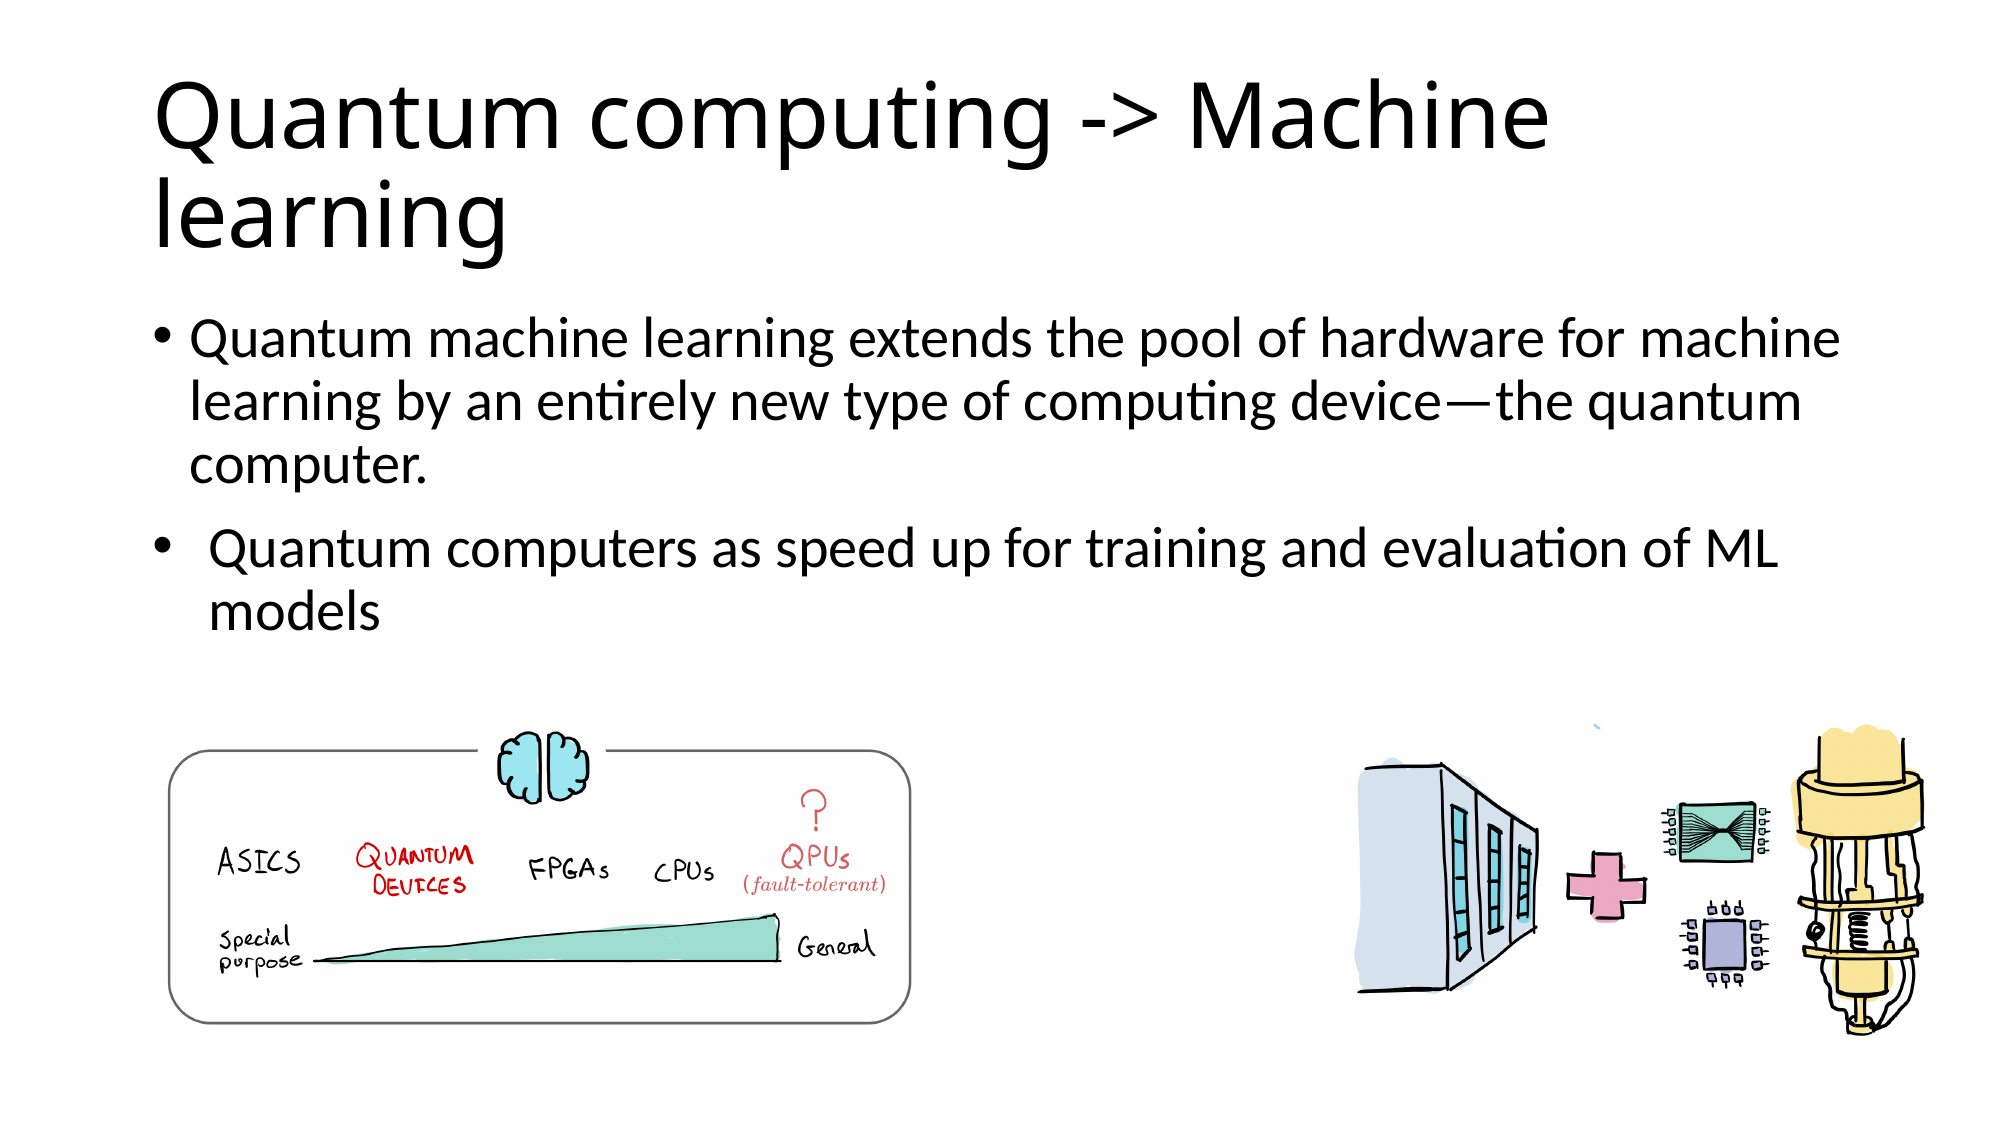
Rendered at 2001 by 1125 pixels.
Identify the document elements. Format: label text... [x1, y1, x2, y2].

title Quantum computing -> Machine learning [137, 59, 1863, 278]
list Quantum machine learning extends the pool of hardware for machine learning by an entirely new type of computing device—the quantum computer. Quantum computers as speed up for training and evaluation of ML models [137, 299, 1863, 1014]
picture [137, 706, 943, 1066]
picture [1257, 675, 1984, 1079]
